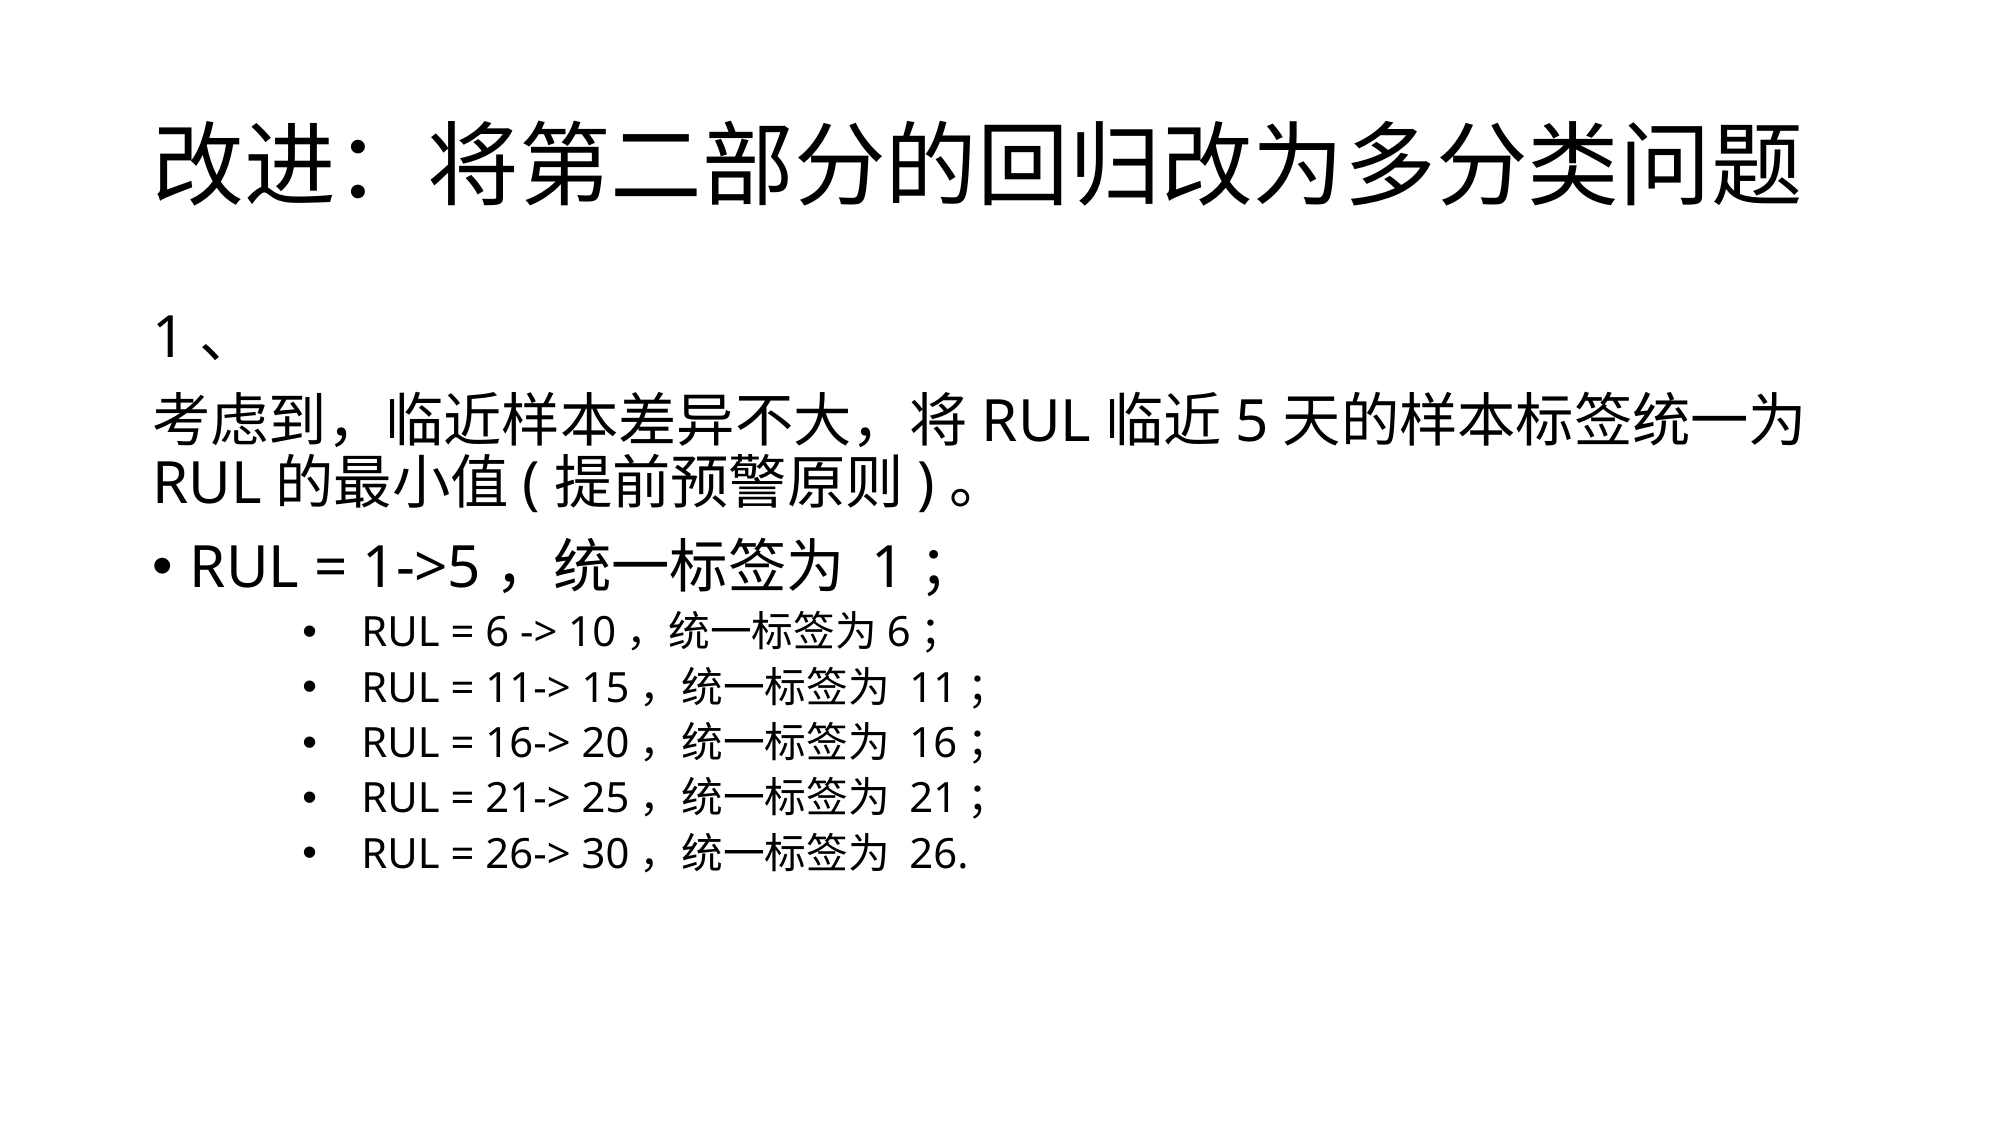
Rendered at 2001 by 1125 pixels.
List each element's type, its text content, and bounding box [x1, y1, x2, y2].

title 改进：将第二部分的回归改为多分类问题 [137, 59, 1863, 278]
list 1、 考虑到，临近样本差异不大，将RUL临近5天的样本标签统一为RUL的最小值(提前预警原则)。 RUL = 1->5，统一标签为 1； RUL = 6 -> 10，统一标签为6； RUL = 11-> 15，统一标签为 11； RUL = 16-> 20，统一标签为 16； RUL = 21-> 25，统一标签为 21； RUL = 26-> 30，统一标签为 26. [137, 299, 1863, 1014]
